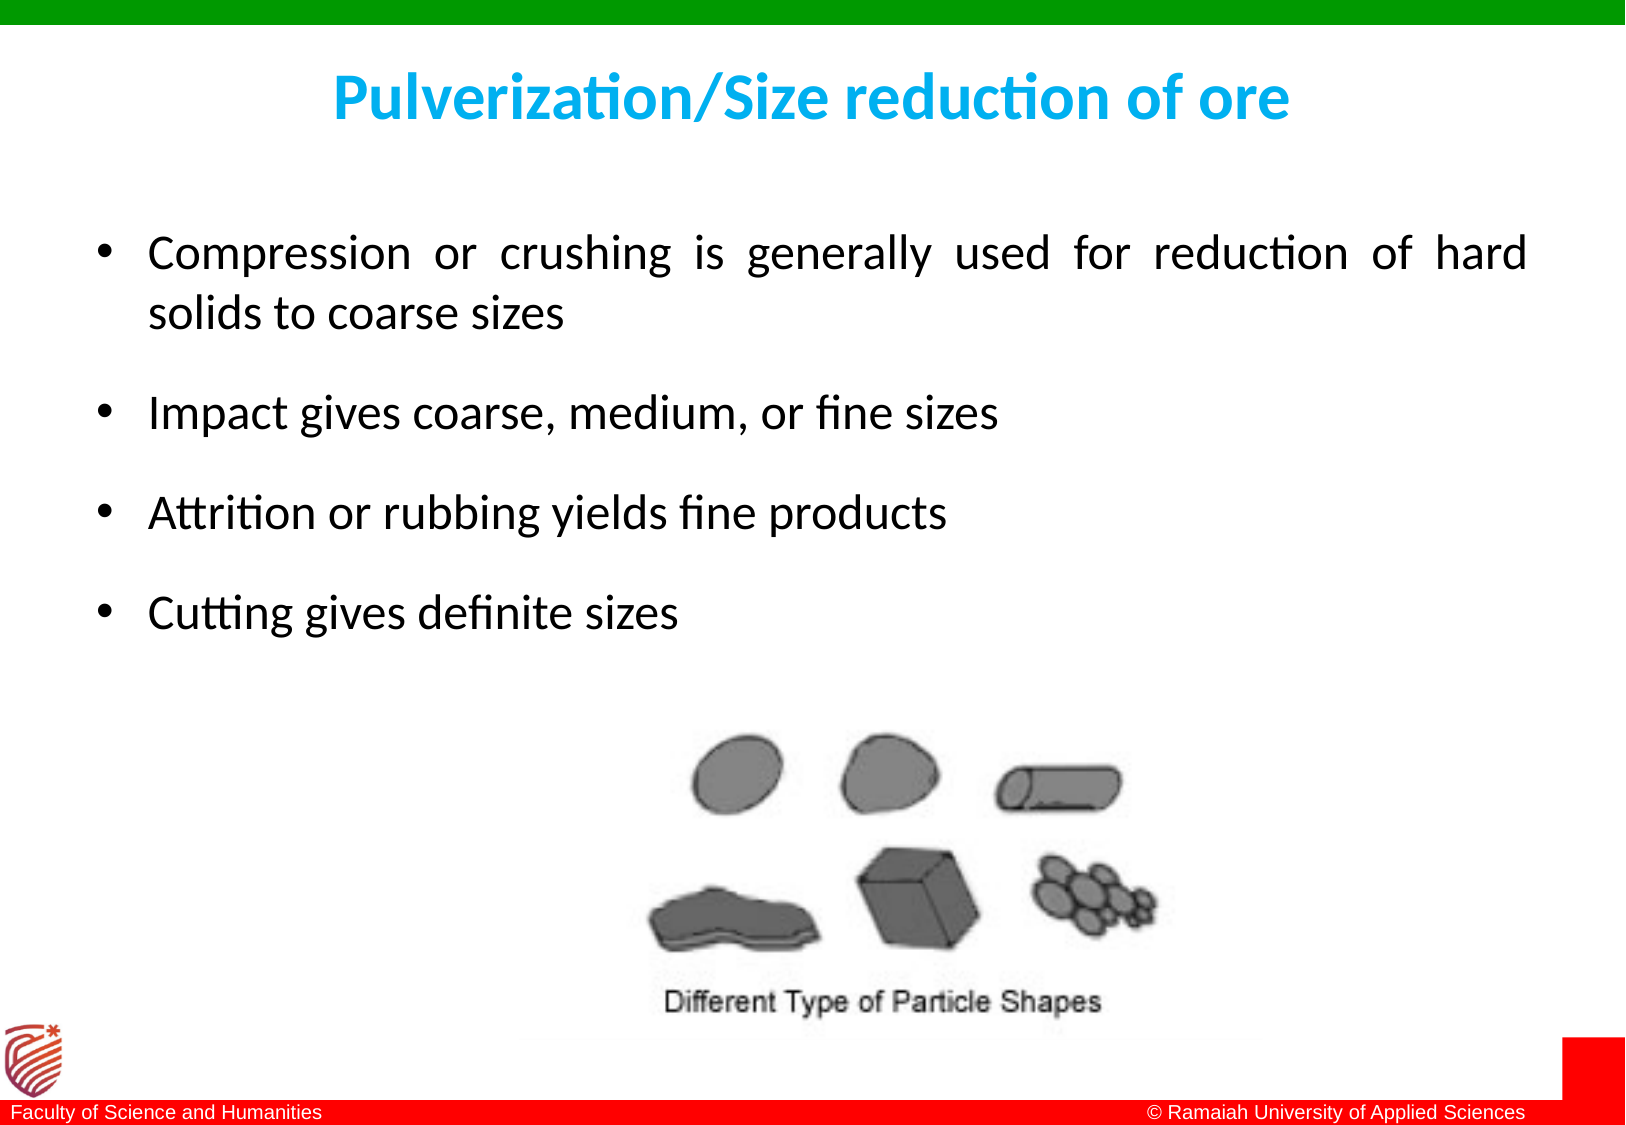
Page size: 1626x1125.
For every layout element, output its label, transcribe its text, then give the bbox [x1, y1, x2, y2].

picture [518, 709, 1263, 1040]
list Compression or crushing is generally used for reduction of hard solids to coarse sizes Impact gives coarse, medium, or fine sizes Attrition or rubbing yields fine products Cutting gives definite sizes [81, 212, 1544, 955]
title Pulverization/Size reduction of ore [81, 45, 1544, 138]
picture [0, 1013, 69, 1100]
